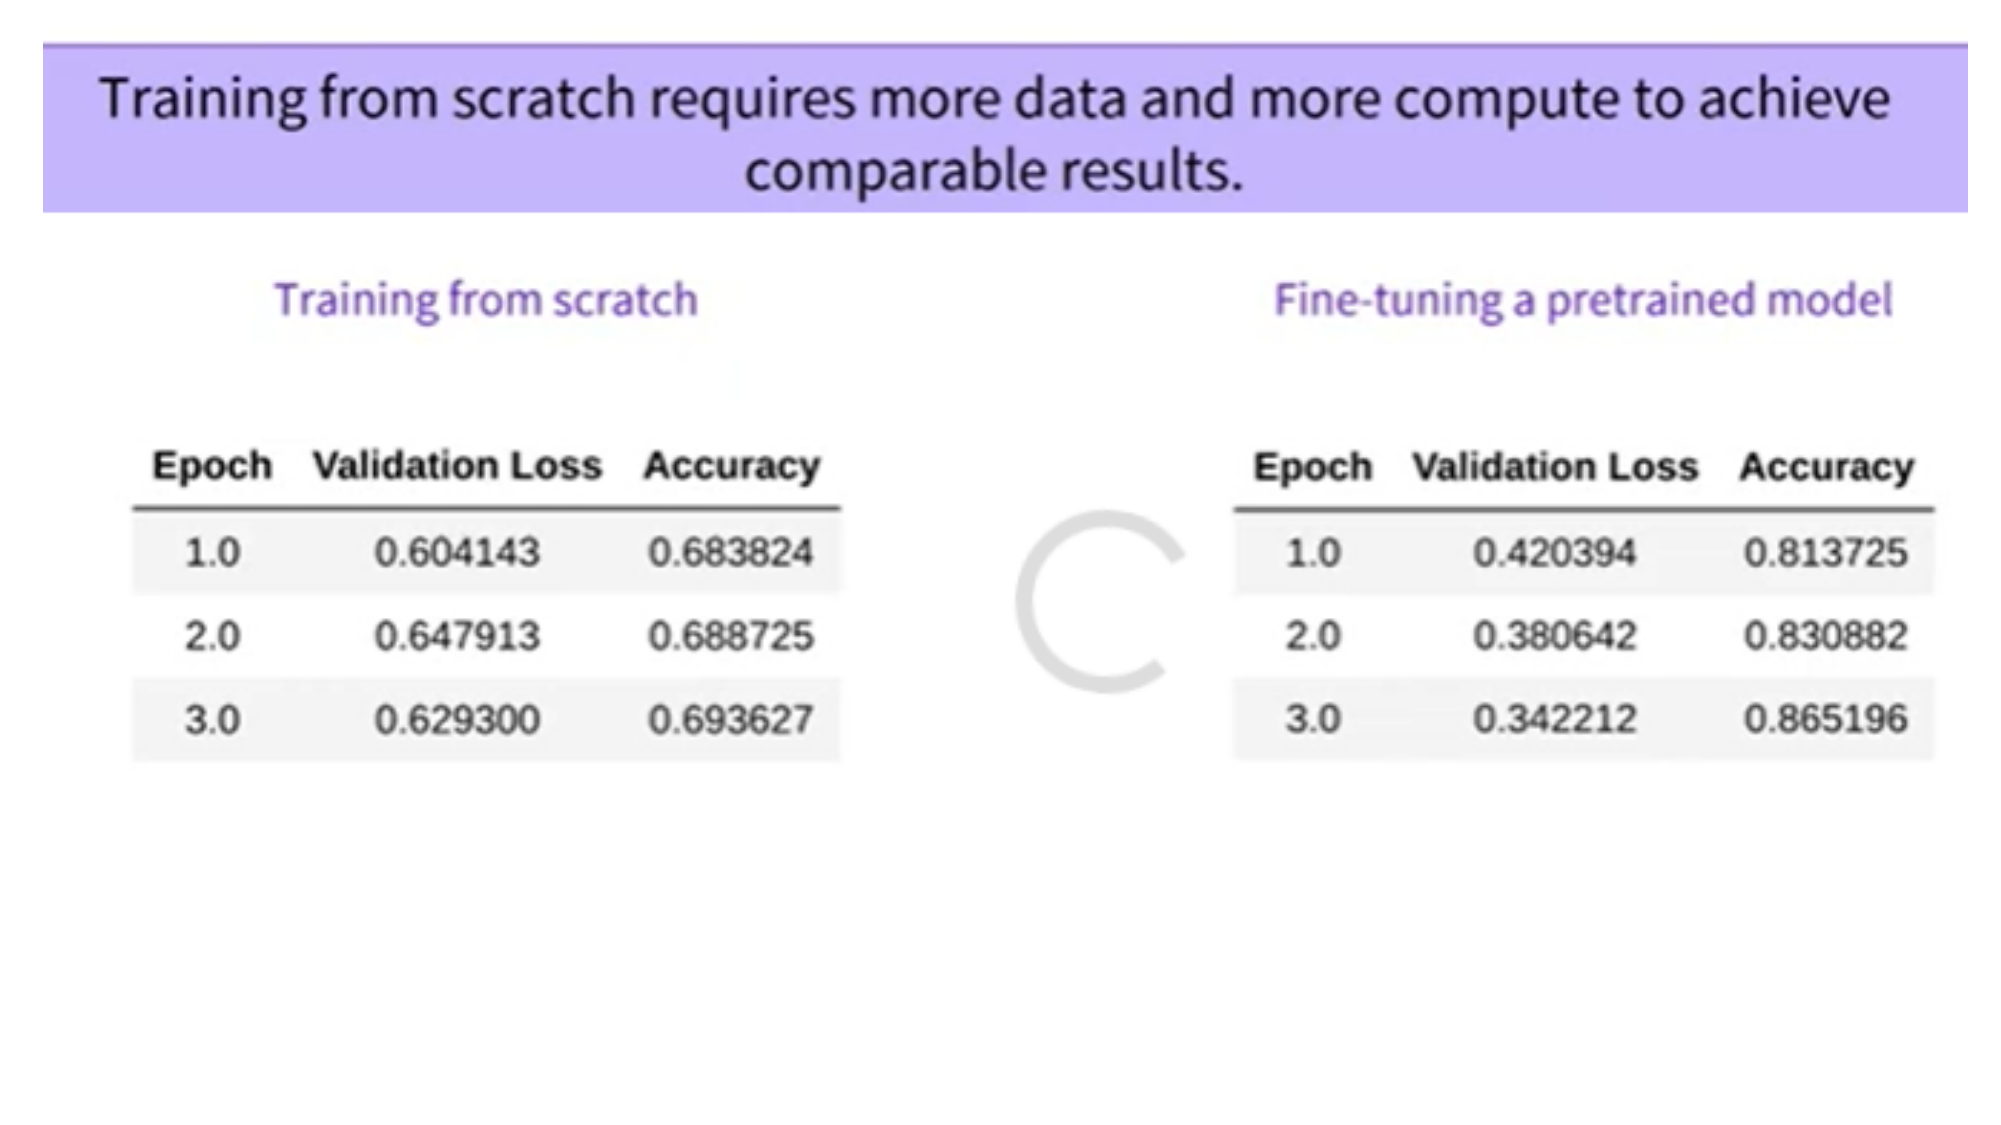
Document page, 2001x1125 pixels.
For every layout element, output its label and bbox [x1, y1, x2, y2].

picture [43, 17, 1968, 772]
